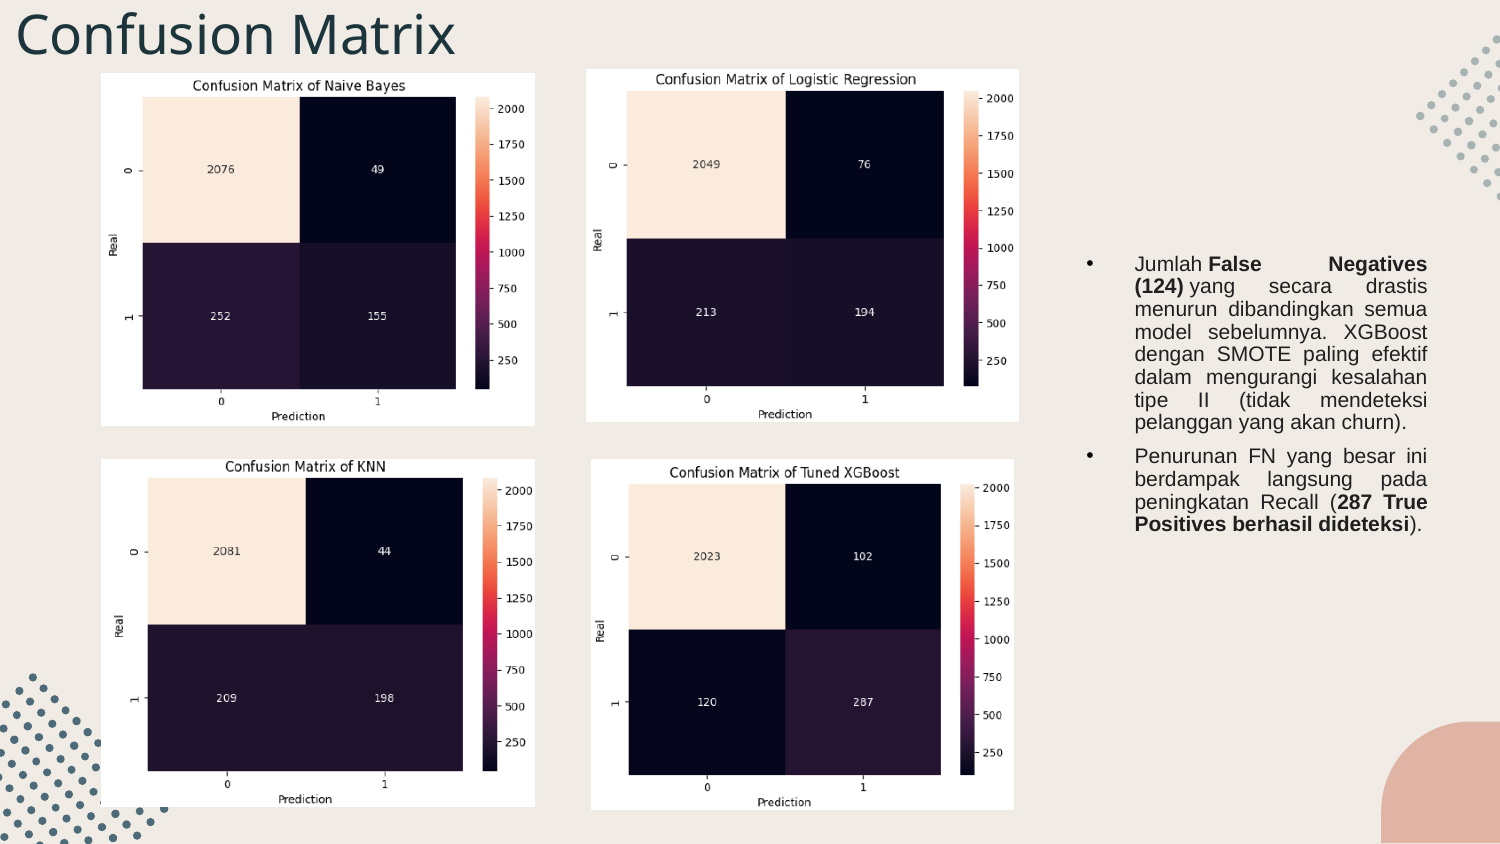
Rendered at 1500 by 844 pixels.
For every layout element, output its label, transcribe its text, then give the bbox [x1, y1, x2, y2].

picture [586, 69, 1020, 423]
picture [101, 73, 535, 427]
picture [101, 459, 535, 807]
title Confusion Matrix [0, 0, 803, 74]
text_box Jumlah False Negatives (124) yang secara drastis menurun dibandingkan semua model sebelumnya. XGBoost dengan SMOTE paling efektif dalam mengurangi kesalahan tipe II (tidak mendeteksi pelanggan yang akan churn). Penurunan FN yang besar ini berdampak langsung pada peningkatan Recall (287 True Positives berhasil dideteksi). [1071, 245, 1444, 548]
picture [591, 459, 1014, 811]
